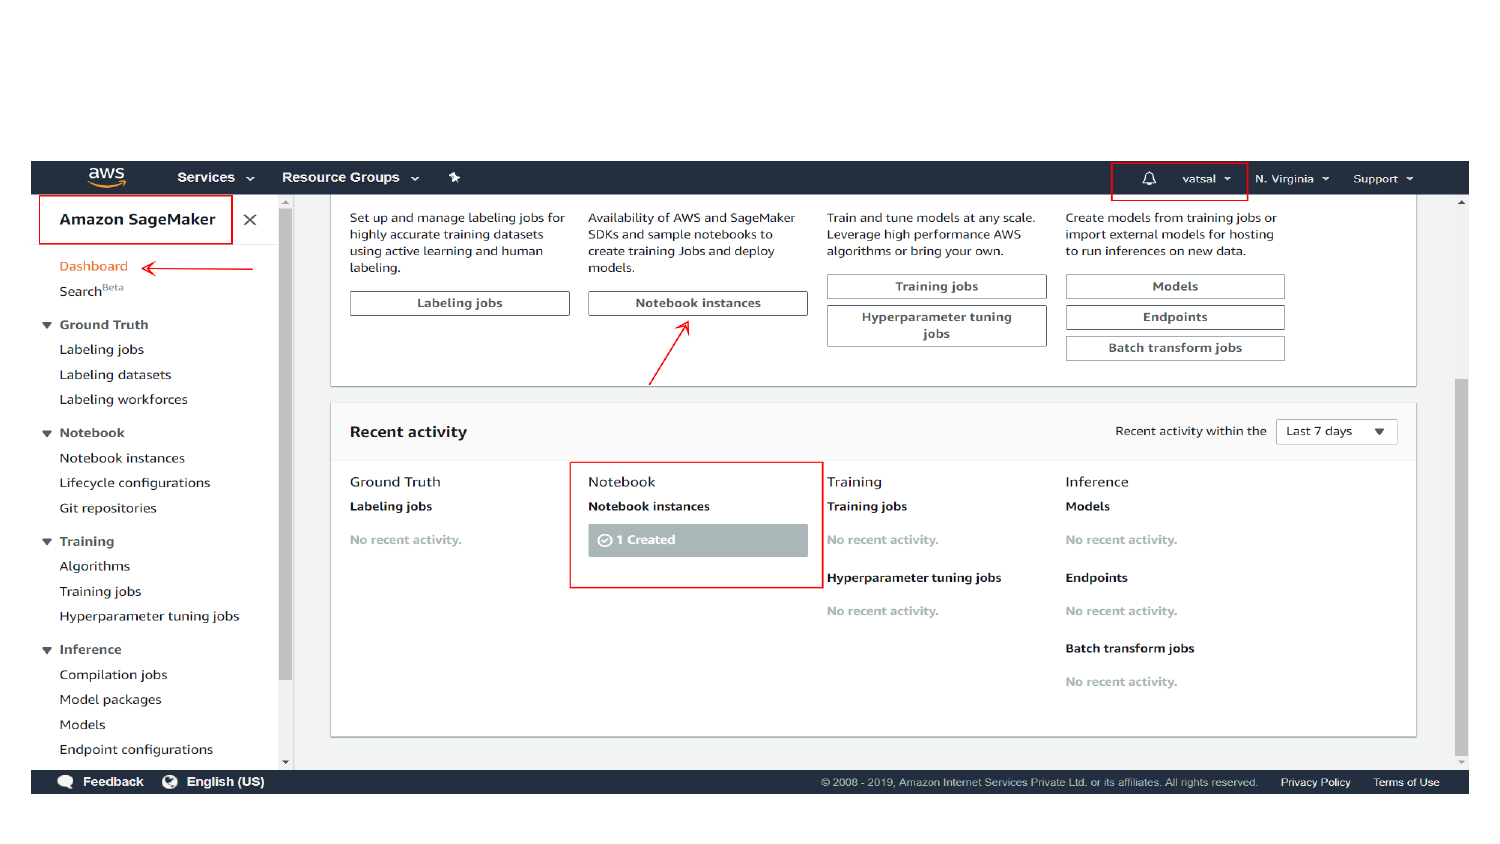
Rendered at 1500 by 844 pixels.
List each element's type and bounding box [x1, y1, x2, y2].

picture [31, 161, 1469, 794]
